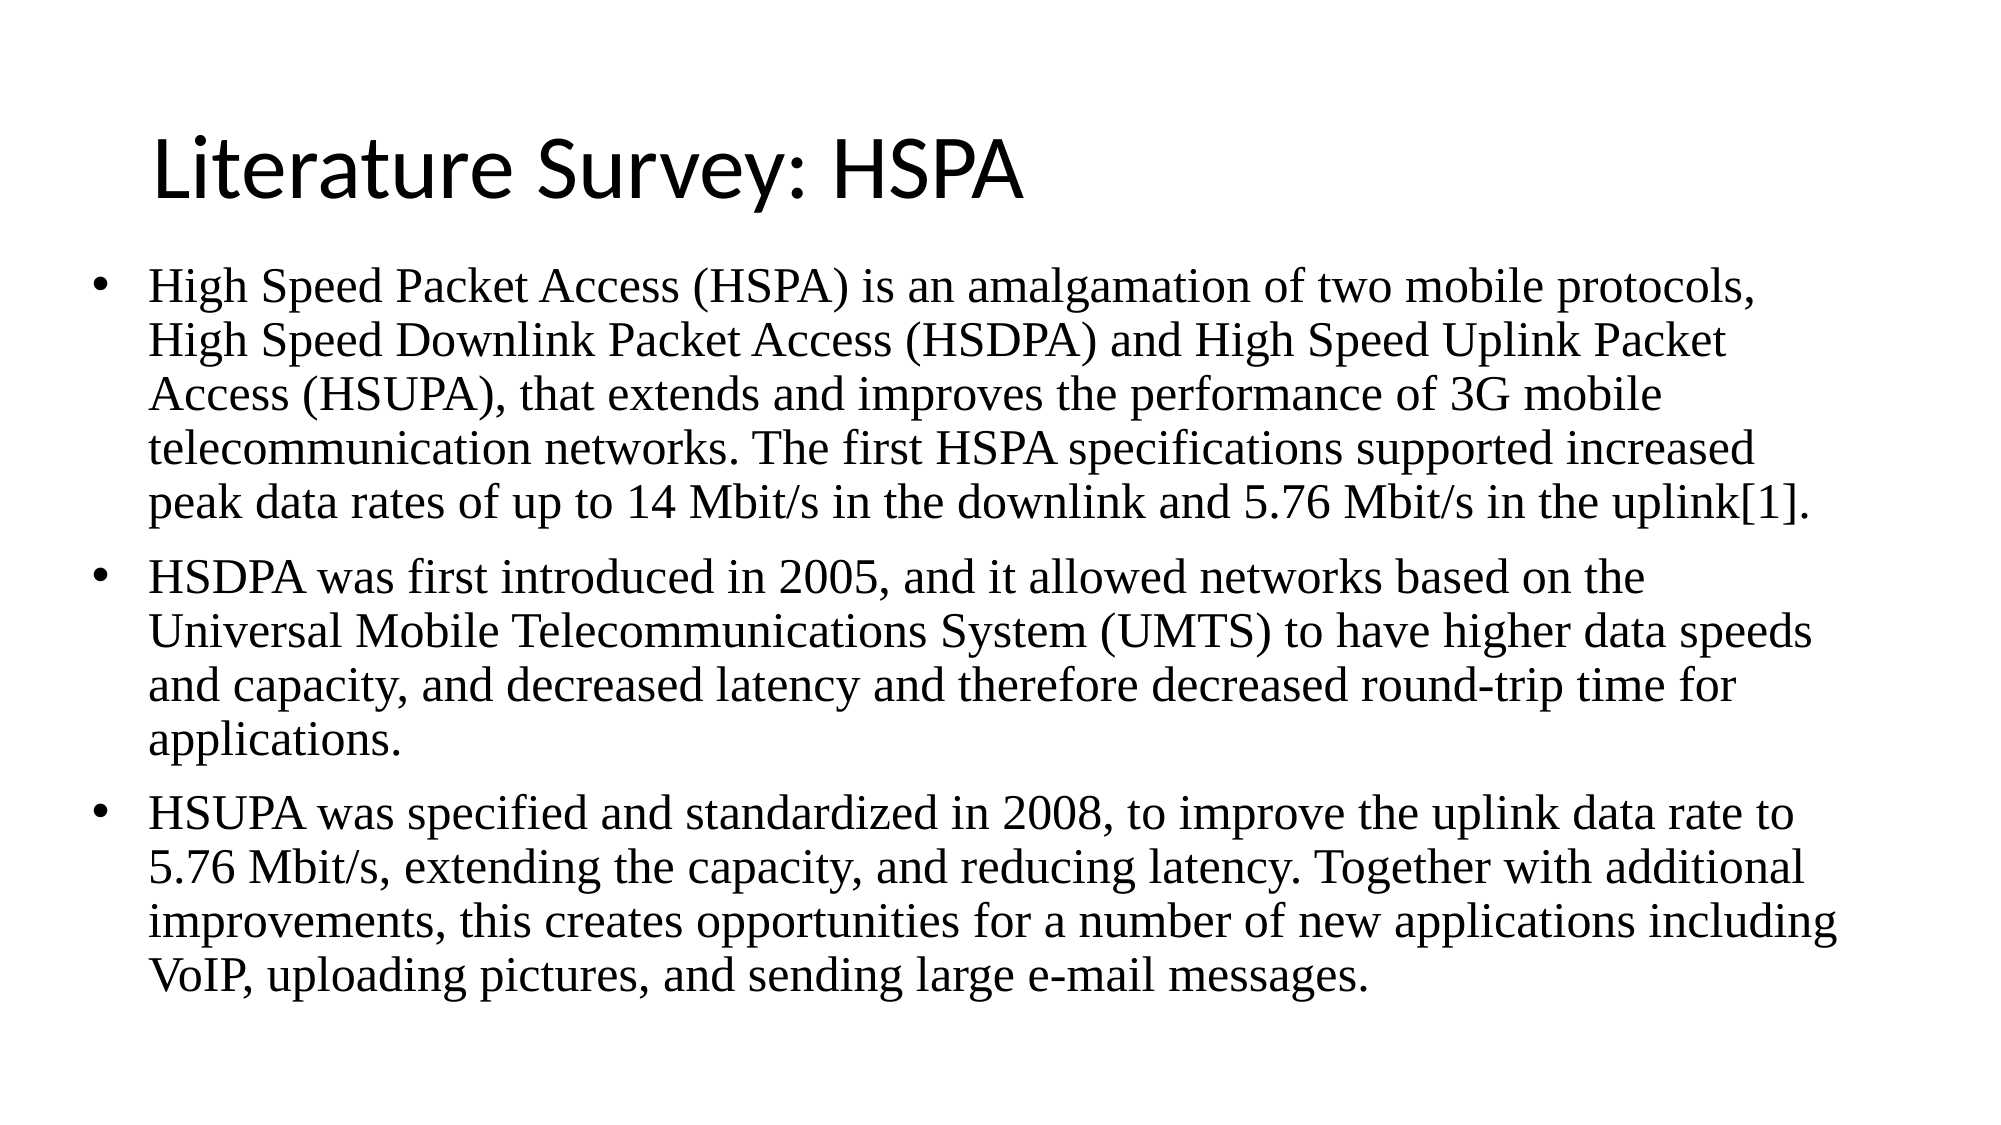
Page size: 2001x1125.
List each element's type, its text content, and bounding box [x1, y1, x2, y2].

list High Speed Packet Access (HSPA) is an amalgamation of two mobile protocols, High Speed Downlink Packet Access (HSDPA) and High Speed Uplink Packet Access (HSUPA), that extends and improves the performance of 3G mobile telecommunication networks. The first HSPA specifications supported increased peak data rates of up to 14 Mbit/s in the downlink and 5.76 Mbit/s in the uplink[1]. HSDPA was first introduced in 2005, and it allowed networks based on the Universal Mobile Telecommunications System (UMTS) to have higher data speeds and capacity, and decreased latency and therefore decreased round-trip time for applications. HSUPA was specified and standardized in 2008, to improve the uplink data rate to 5.76 Mbit/s, extending the capacity, and reducing latency. Together with additional improvements, this creates opportunities for a number of new applications including VoIP, uploading pictures, and sending large e-mail messages. [58, 251, 1863, 1014]
title Literature Survey: HSPA [137, 59, 1863, 251]
